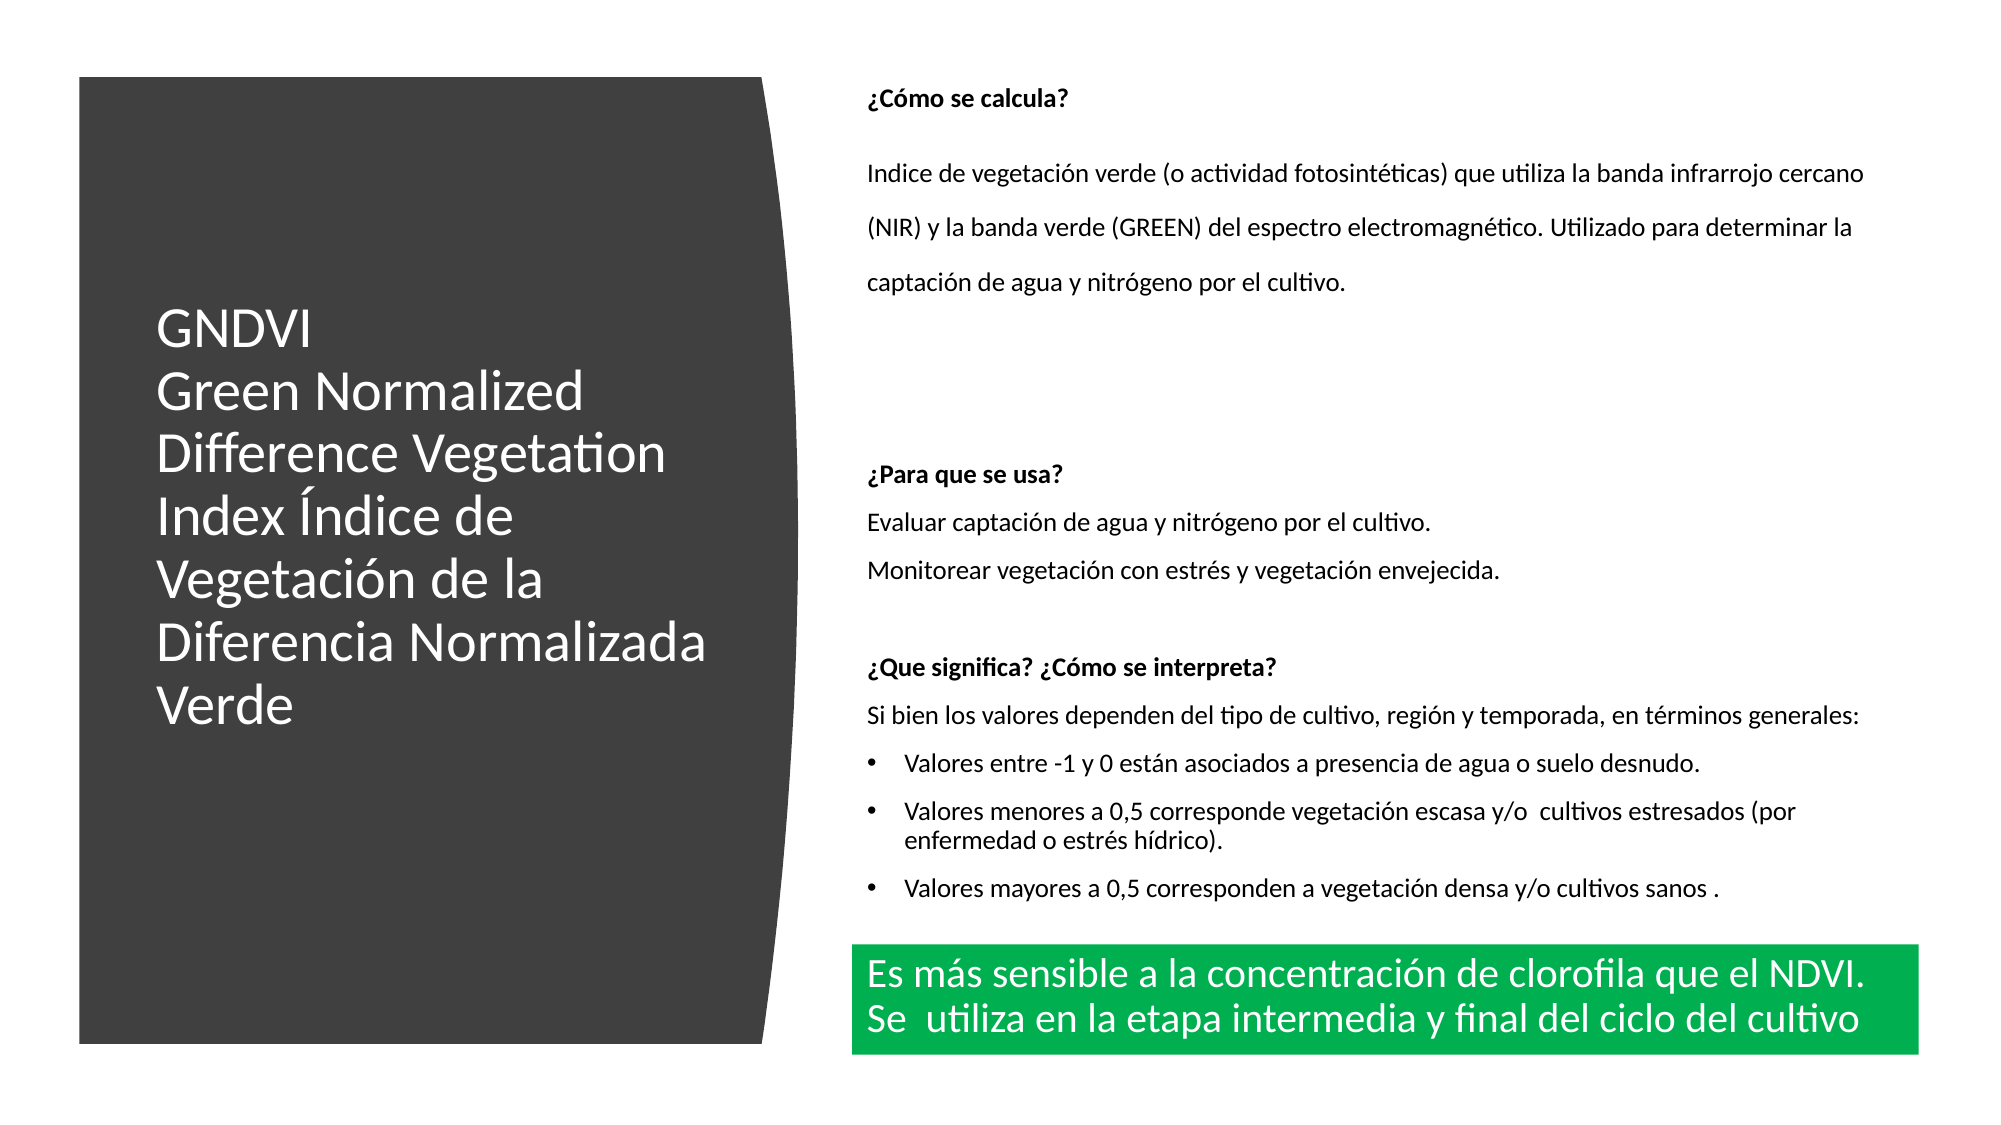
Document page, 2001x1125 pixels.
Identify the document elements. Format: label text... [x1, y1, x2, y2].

text_box Es más sensible a la concentración de clorofila que el NDVI. Se utiliza en la etapa intermedia y final del ciclo del cultivo [852, 944, 1919, 1055]
text_box [78, 76, 800, 1045]
title GNDVI Green Normalized Difference Vegetation Index Índice de Vegetación de la Diferencia Normalizada Verde [141, 166, 768, 953]
